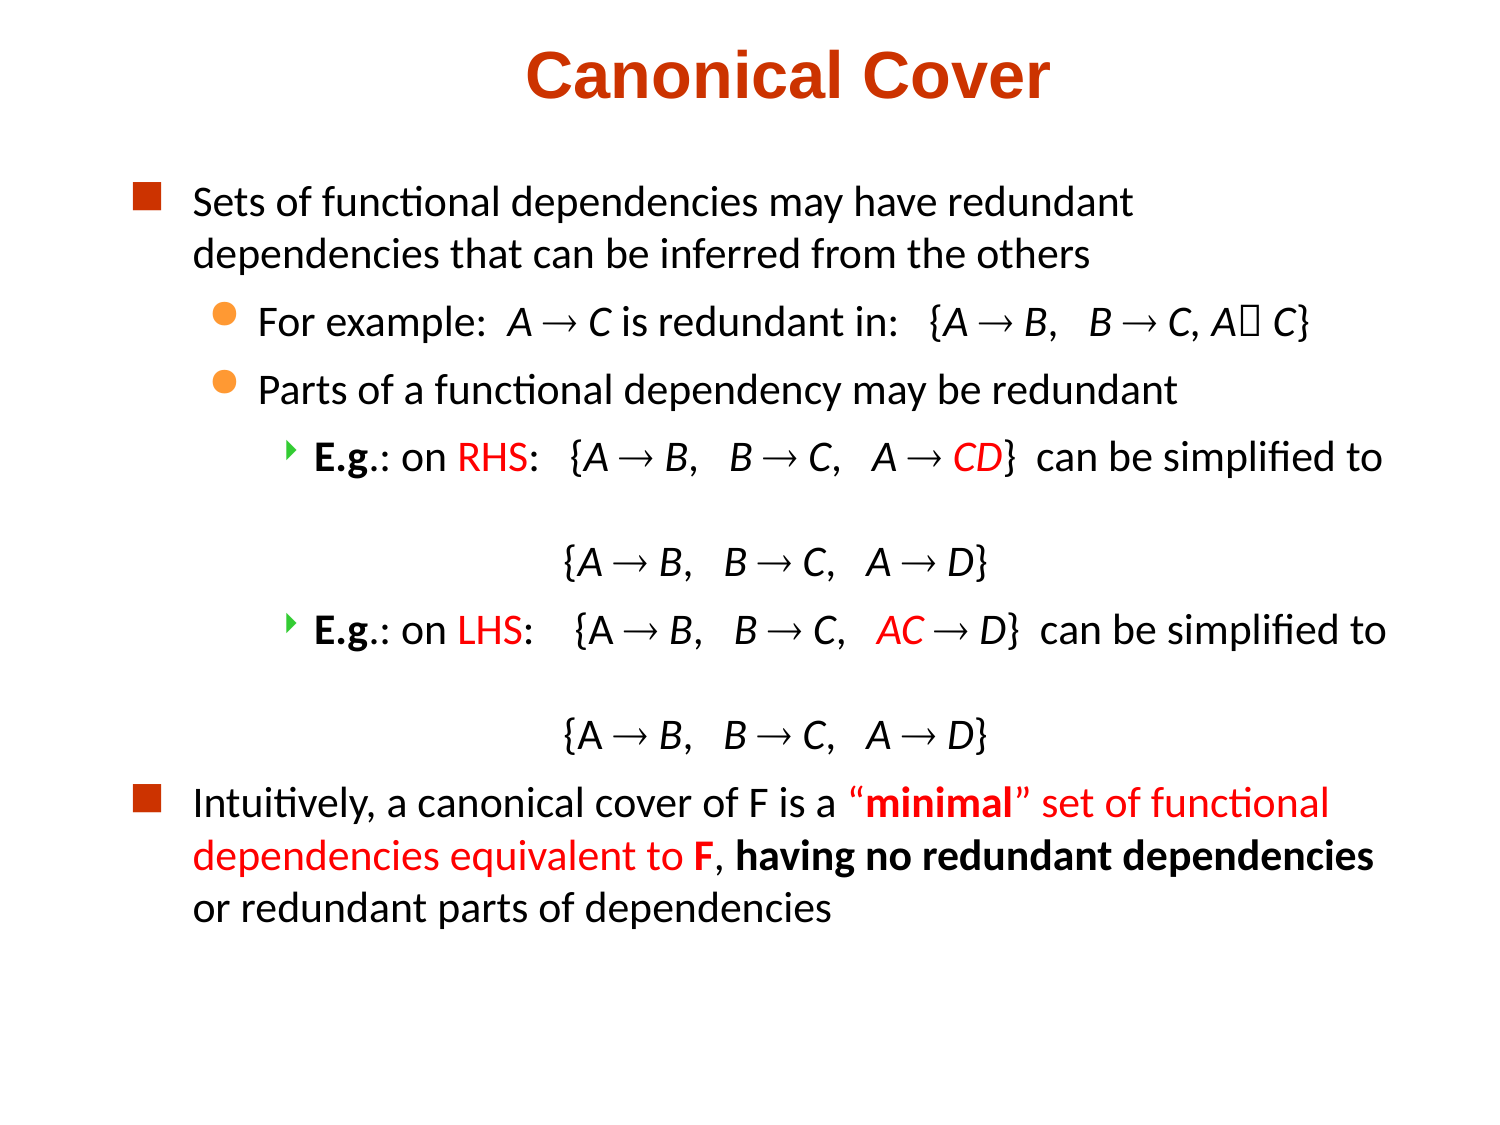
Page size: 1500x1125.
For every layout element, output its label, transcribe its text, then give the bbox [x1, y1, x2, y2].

title Canonical Cover [126, 19, 1451, 120]
list Sets of functional dependencies may have redundant dependencies that can be inferred from the others For example: A  C is redundant in: {A  B, B  C, A C} Parts of a functional dependency may be redundant E.g.: on RHS: {A  B, B  C, A  CD} can be simplified to {A  B, B  C, A  D} E.g.: on LHS: {A  B, B  C, AC  D} can be simplified to {A  B, B  C, A  D} Intuitively, a canonical cover of F is a “minimal” set of functional dependencies equivalent to F, having no redundant dependencies or redundant parts of dependencies [121, 164, 1407, 970]
